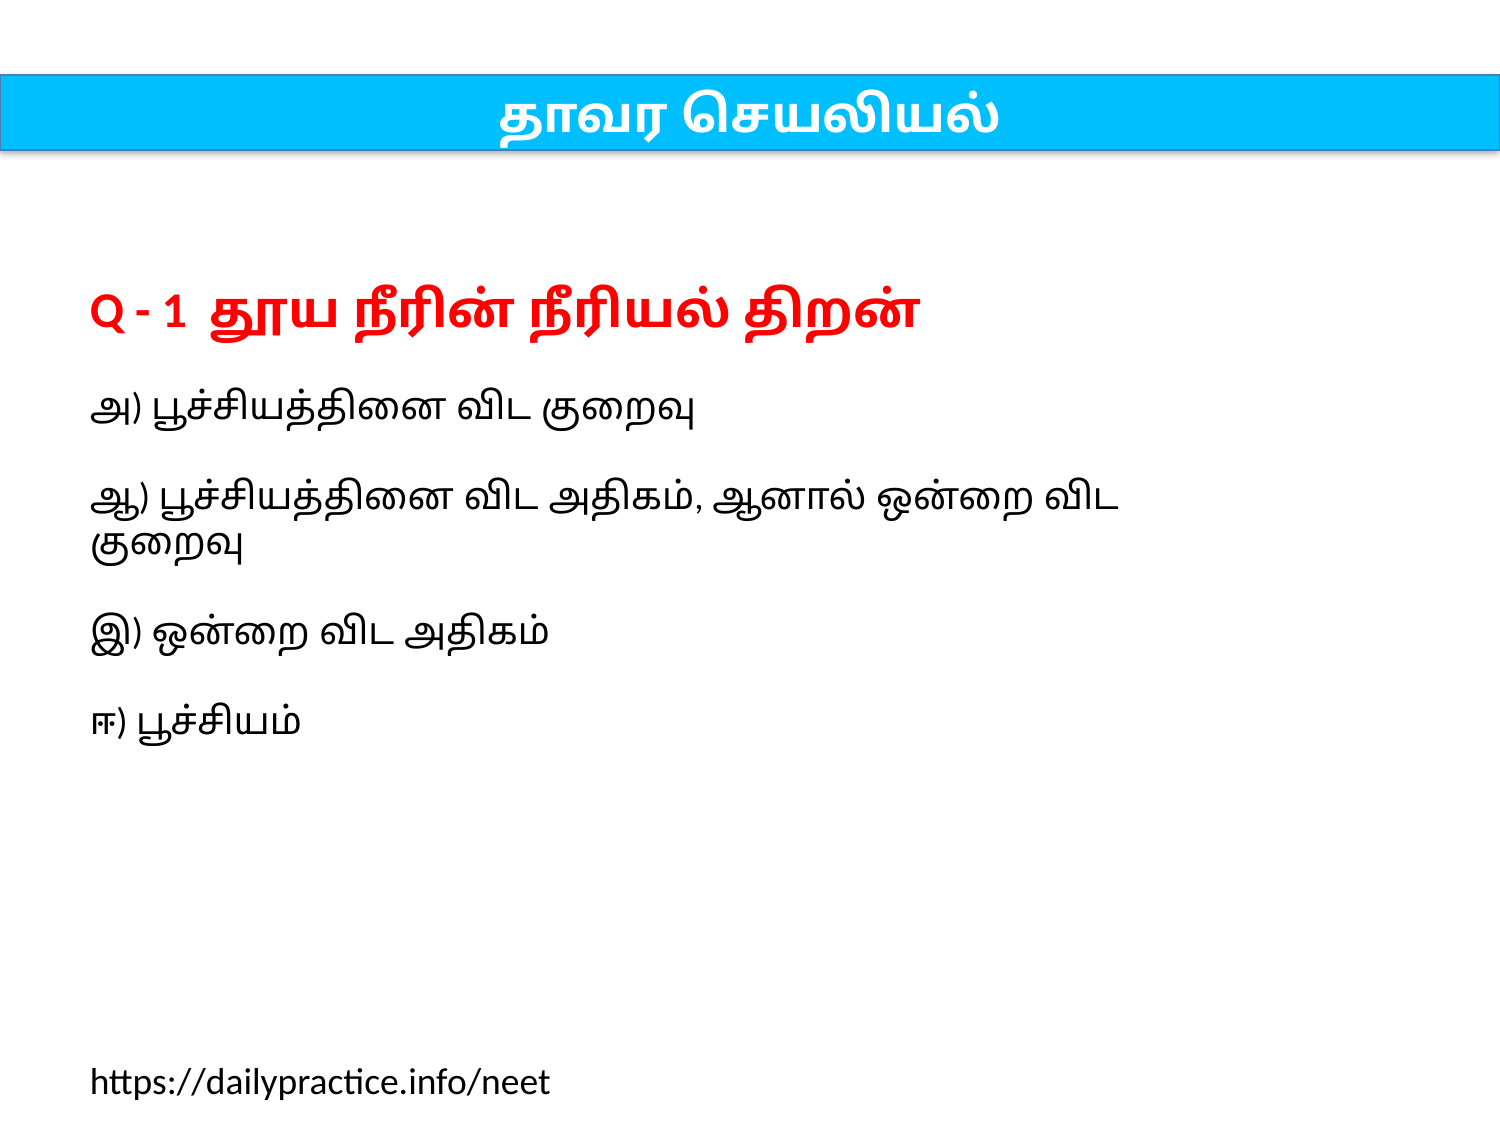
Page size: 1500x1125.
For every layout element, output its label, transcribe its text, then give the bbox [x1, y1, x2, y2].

text_box தாவர செயலியல் [0, 74, 1500, 151]
text_box Q - 1 தூய நீரின் நீரியல் திறன் அ) பூச்சியத்தினை விட குறைவு ஆ) பூச்சியத்தினை விட அதிகம், ஆனால் ஒன்றை விட குறைவு இ) ஒன்றை விட அதிகம் ஈ) பூச்சியம் [74, 224, 1275, 750]
text_box https://dailypractice.info/neet [74, 1049, 675, 1110]
